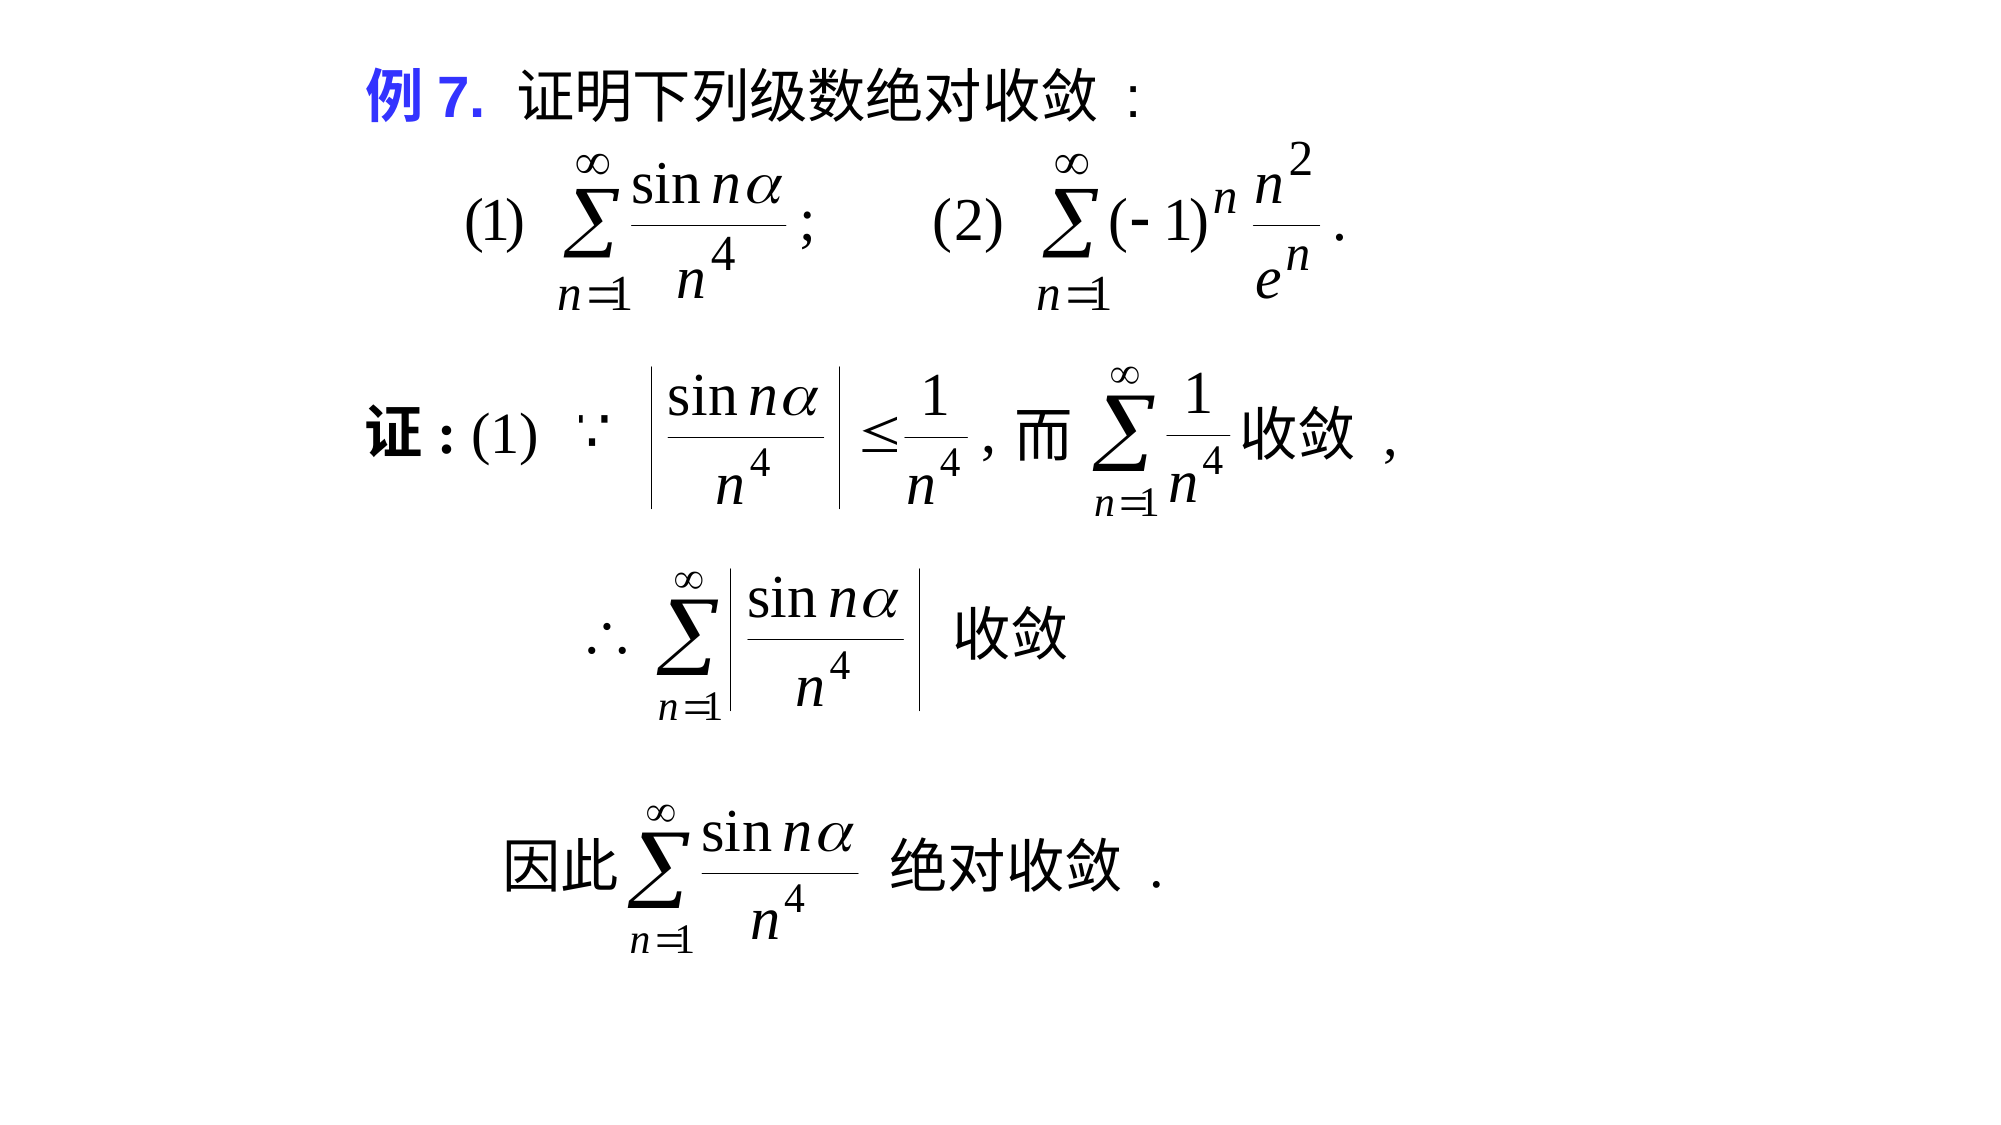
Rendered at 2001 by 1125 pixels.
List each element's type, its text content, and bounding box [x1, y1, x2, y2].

text_box 收敛 [937, 589, 1163, 675]
text_box 收敛 , [1255, 389, 1475, 475]
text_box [587, 553, 926, 726]
text_box 因此 [487, 821, 619, 907]
text_box 而 [1003, 390, 1084, 476]
text_box 绝对收敛 . [875, 821, 1200, 907]
title 例7. 证明下列级数绝对收敛 : [350, 50, 1150, 138]
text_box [1089, 349, 1251, 522]
text_box 证: (1) [350, 387, 574, 473]
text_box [579, 362, 999, 513]
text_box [624, 787, 863, 959]
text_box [462, 130, 1346, 315]
